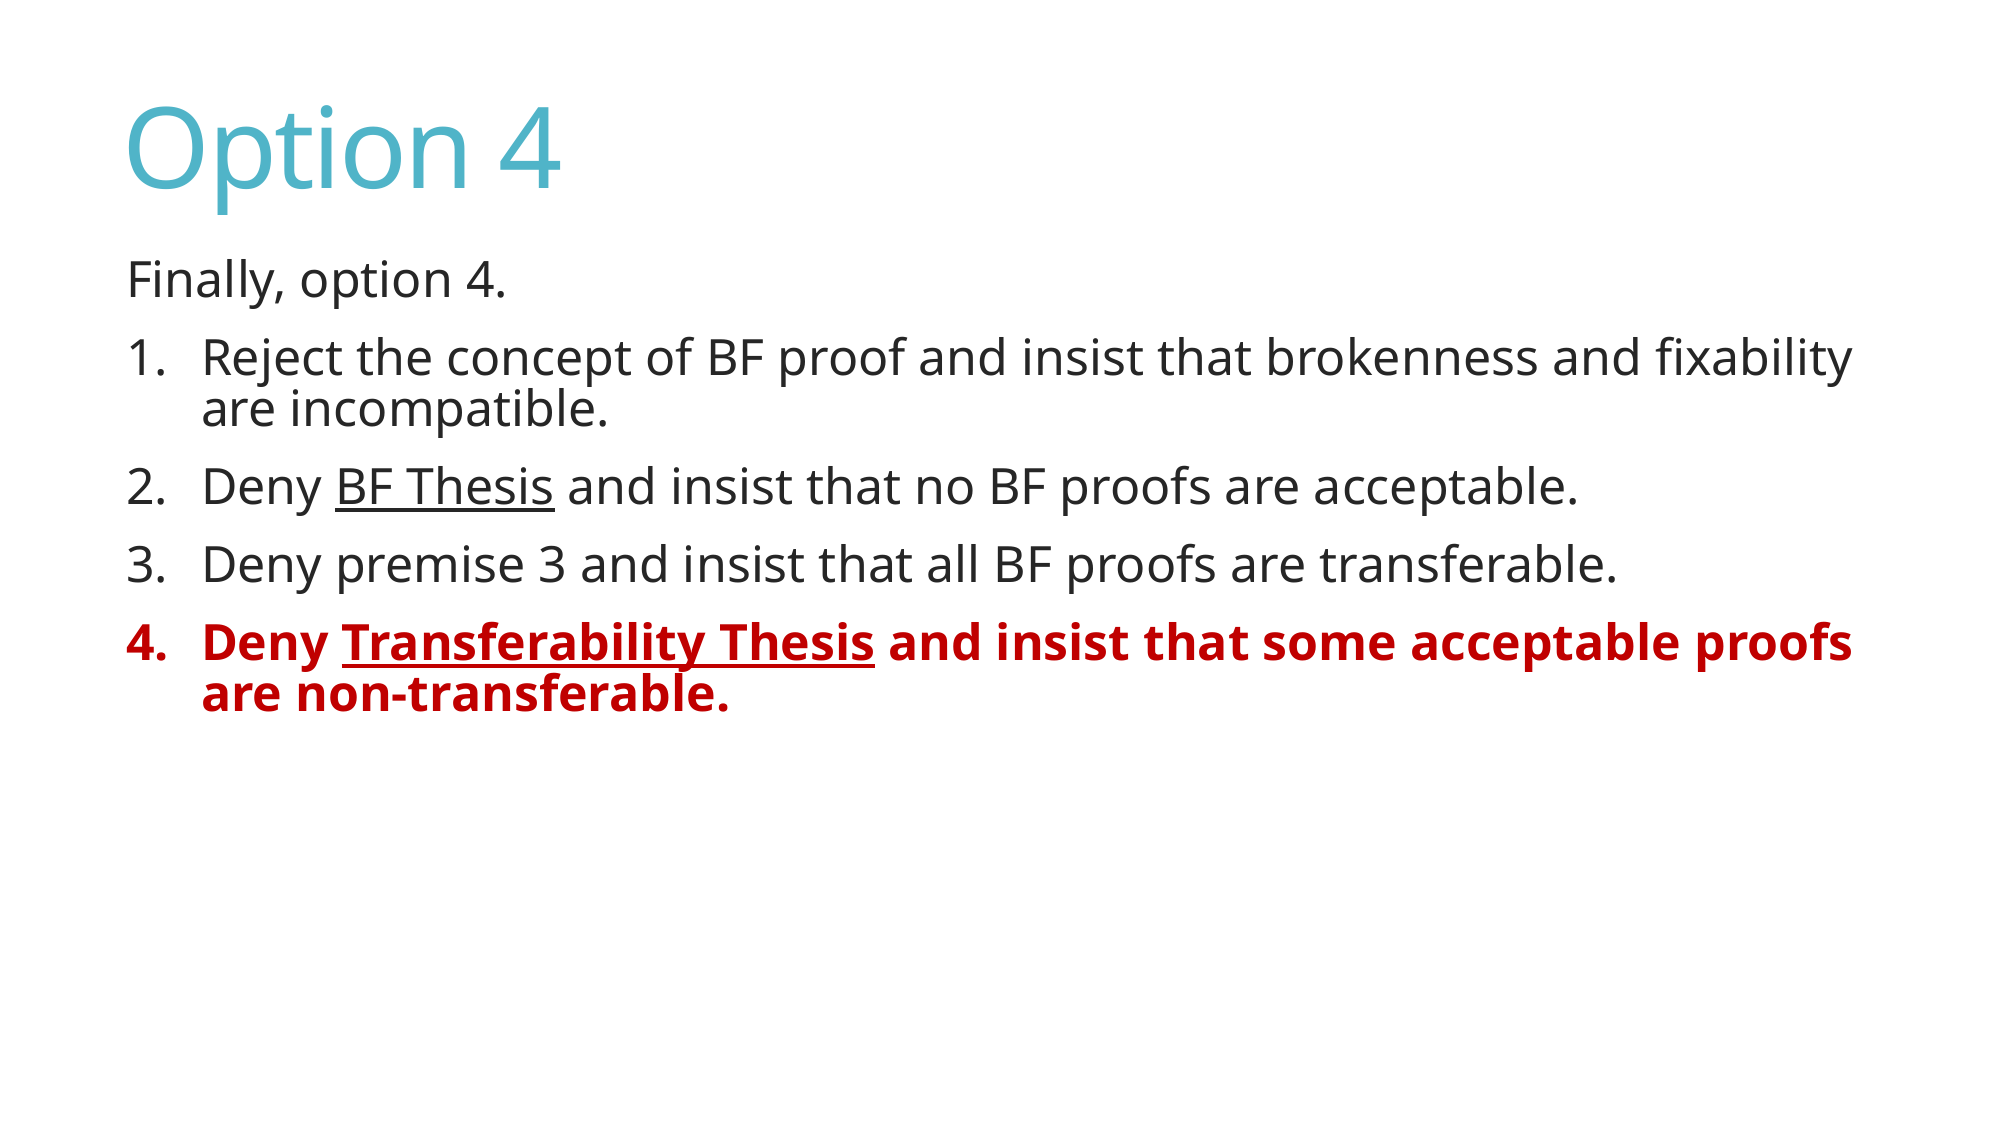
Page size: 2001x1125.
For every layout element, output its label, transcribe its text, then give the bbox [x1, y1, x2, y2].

title Option 4 [107, 81, 1875, 226]
list Finally, option 4. Reject the concept of BF proof and insist that brokenness and fixability are incompatible. Deny BF Thesis and insist that no BF proofs are acceptable. Deny premise 3 and insist that all BF proofs are transferable. Deny Transferability Thesis and insist that some acceptable proofs are non-transferable. [111, 249, 1876, 948]
